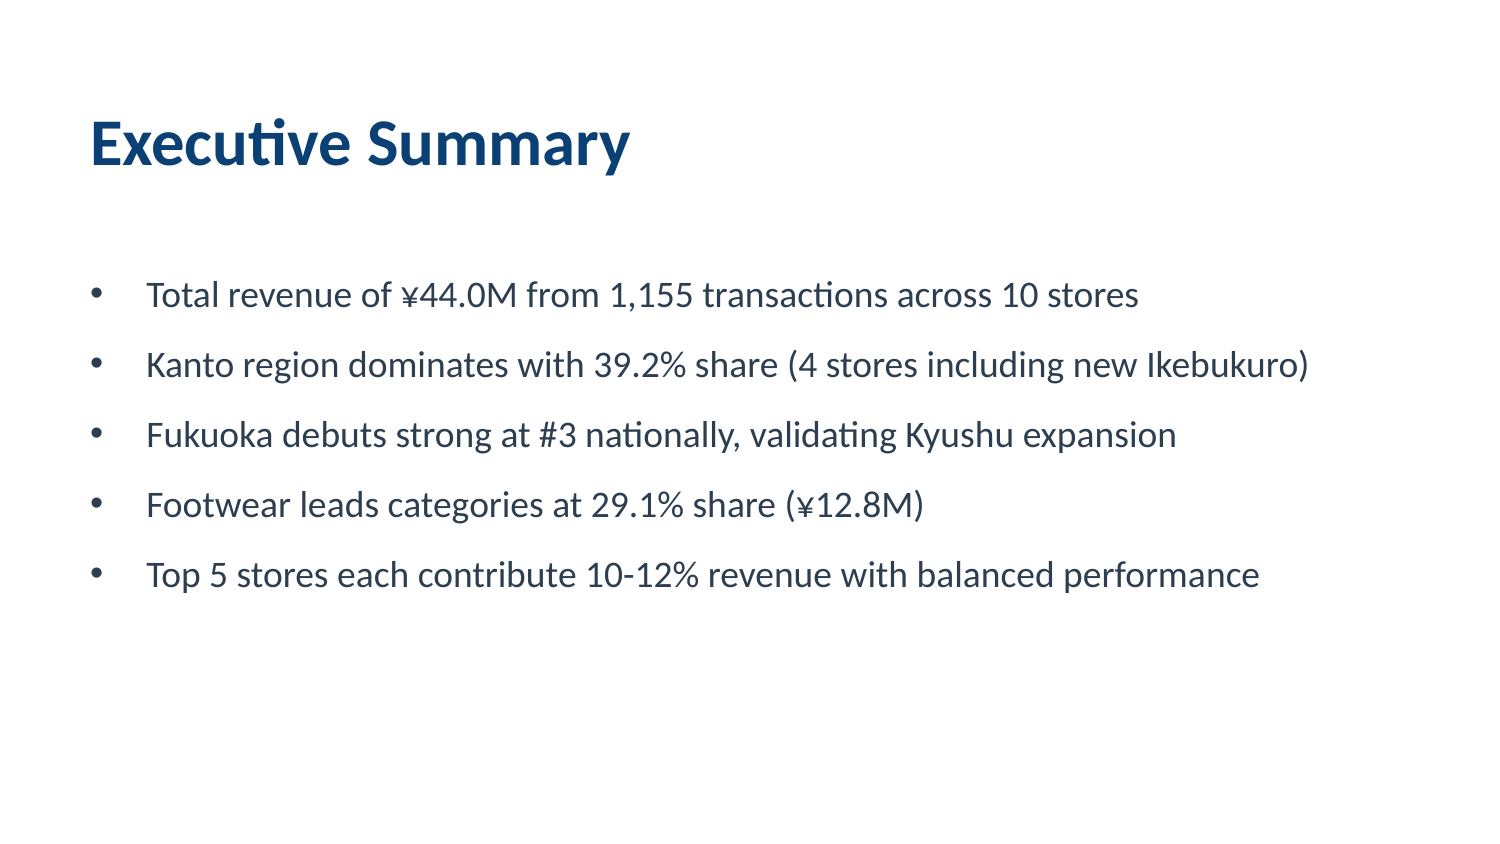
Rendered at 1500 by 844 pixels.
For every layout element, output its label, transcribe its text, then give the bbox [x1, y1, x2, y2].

list Total revenue of ¥44.0M from 1,155 transactions across 10 stores Kanto region dominates with 39.2% share (4 stores including new Ikebukuro) Fukuoka debuts strong at #3 nationally, validating Kyushu expansion Footwear leads categories at 29.1% share (¥12.8M) Top 5 stores each contribute 10-12% revenue with balanced performance [75, 262, 1425, 844]
title Executive Summary [75, 45, 1425, 233]
